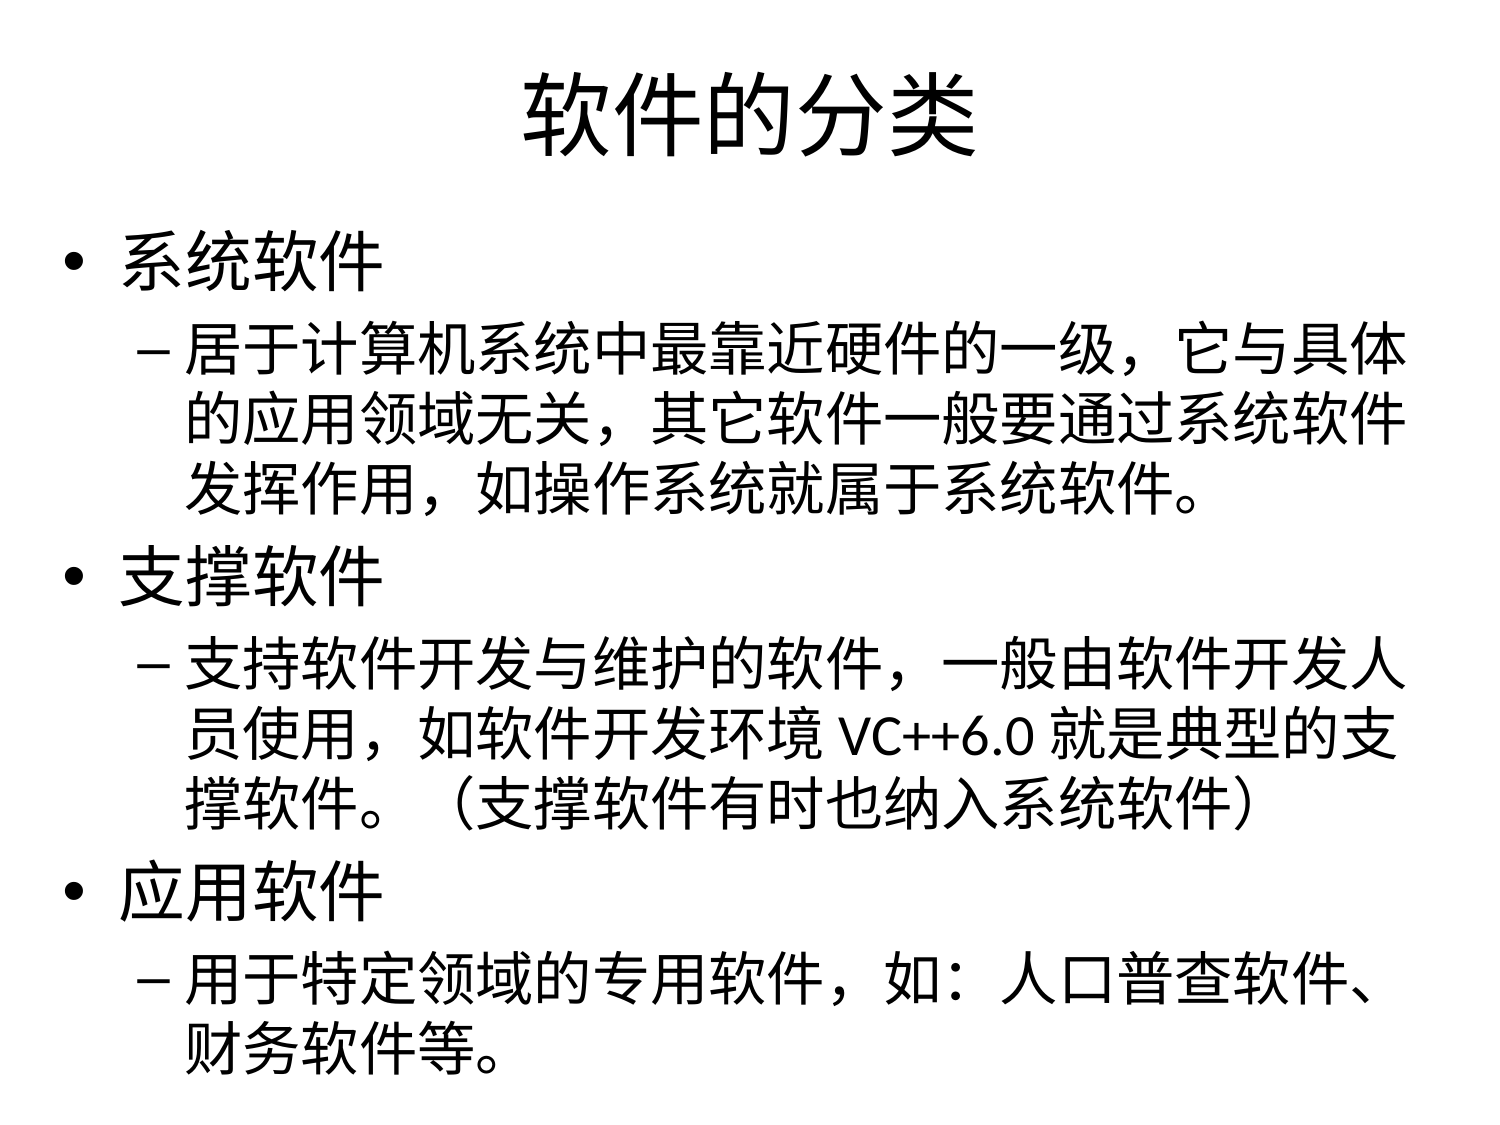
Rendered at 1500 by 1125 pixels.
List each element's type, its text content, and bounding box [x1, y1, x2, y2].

list 系统软件 居于计算机系统中最靠近硬件的一级，它与具体的应用领域无关，其它软件一般要通过系统软件发挥作用，如操作系统就属于系统软件。 支撑软件 支持软件开发与维护的软件，一般由软件开发人员使用，如软件开发环境VC++6.0就是典型的支撑软件。（支撑软件有时也纳入系统软件） 应用软件 用于特定领域的专用软件，如：人口普查软件、财务软件等。 [47, 212, 1471, 1118]
title 软件的分类 [75, 19, 1425, 207]
